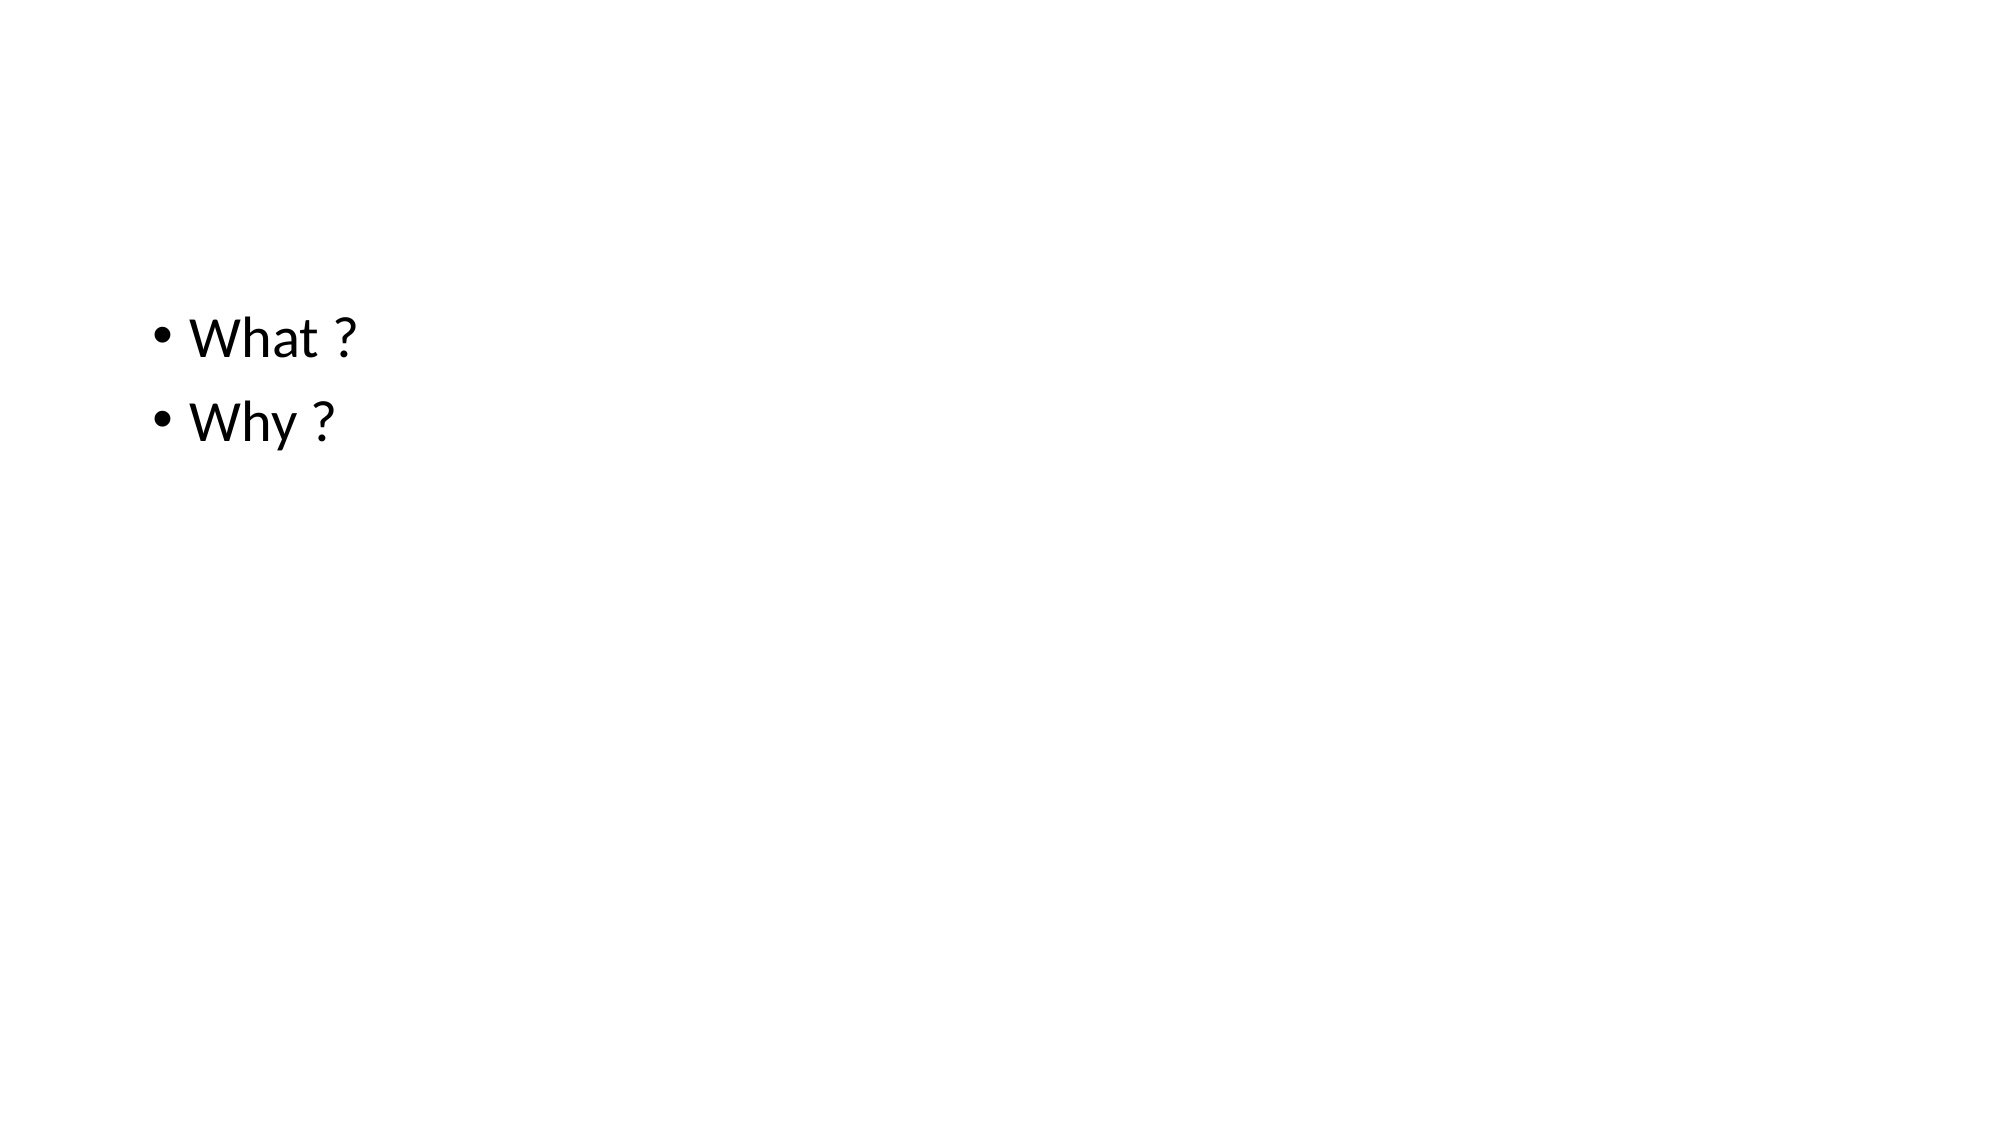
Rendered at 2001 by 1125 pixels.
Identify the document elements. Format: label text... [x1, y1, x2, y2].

list What ? Why ? [137, 299, 1863, 1014]
